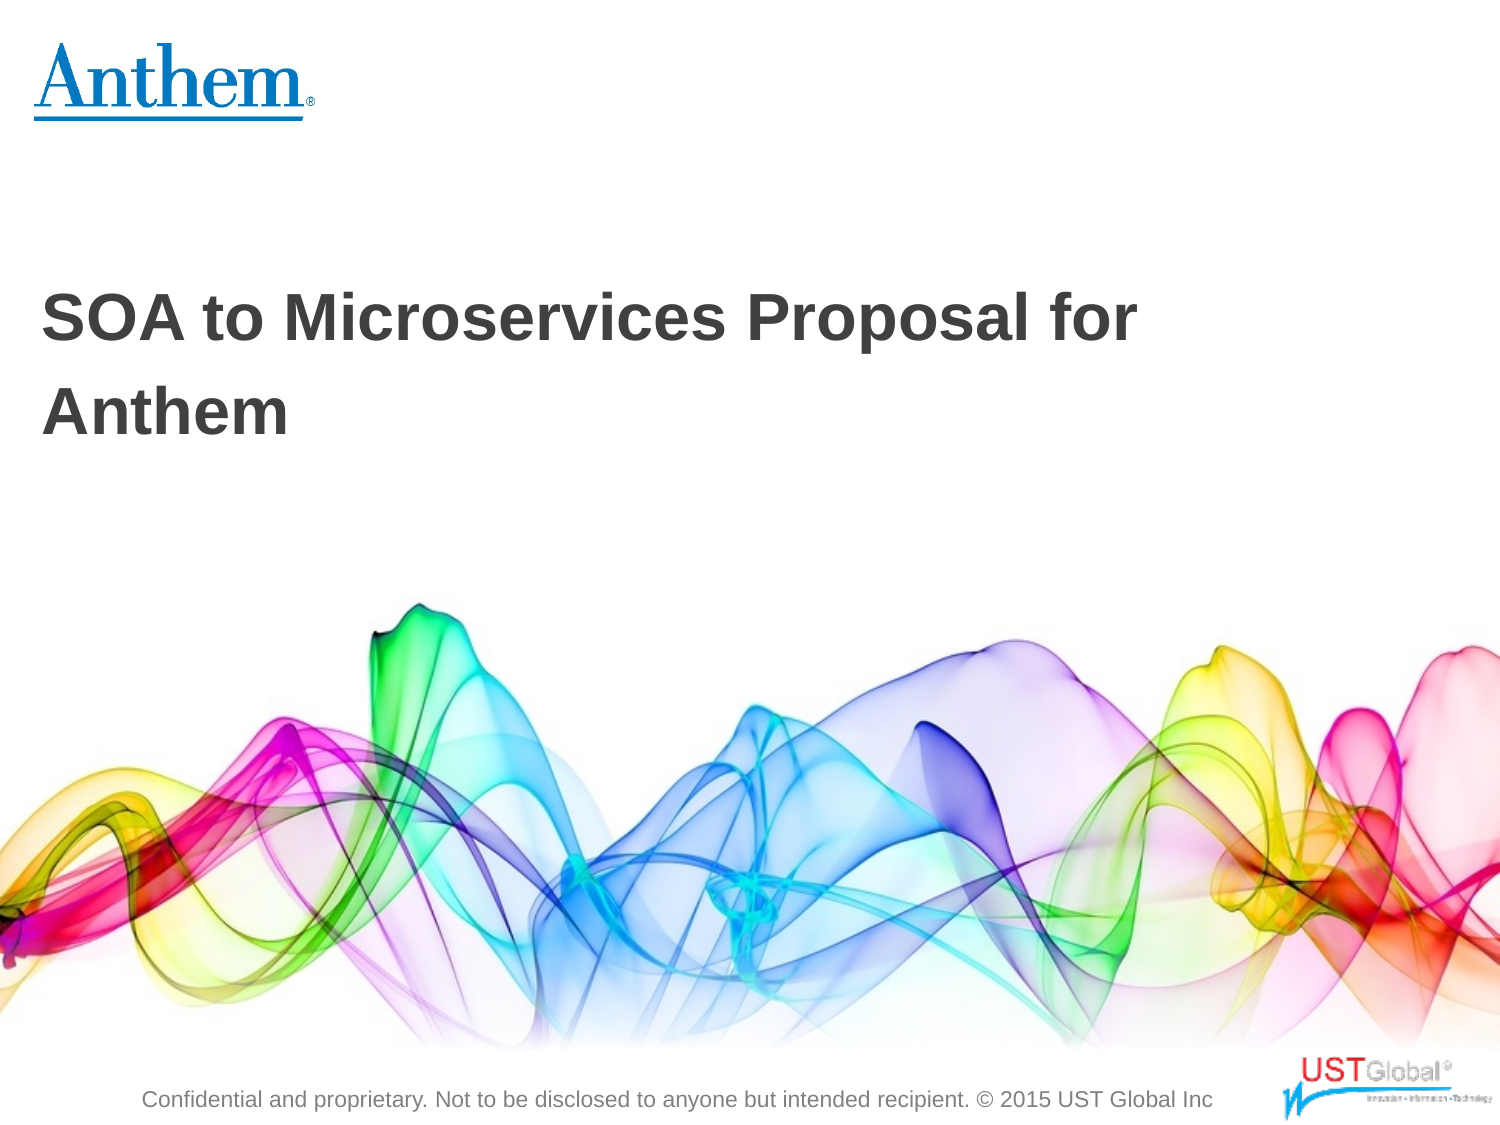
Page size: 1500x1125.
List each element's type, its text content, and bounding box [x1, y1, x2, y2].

list SOA to Microservices Proposal for Anthem [26, 266, 1480, 355]
slide_number 25 [0, 972, 1500, 978]
title UST Microservices Solution for Anthem [750, 959, 1500, 964]
text_box Strategic Assessment [0, 952, 1500, 958]
picture [33, 43, 316, 121]
picture [0, 546, 1500, 944]
title UST Microservices Solution for Anthem [0, 959, 747, 964]
picture [1274, 1050, 1500, 1125]
table_cell SAML [0, 965, 750, 971]
table_cell SAML [751, 965, 1500, 971]
